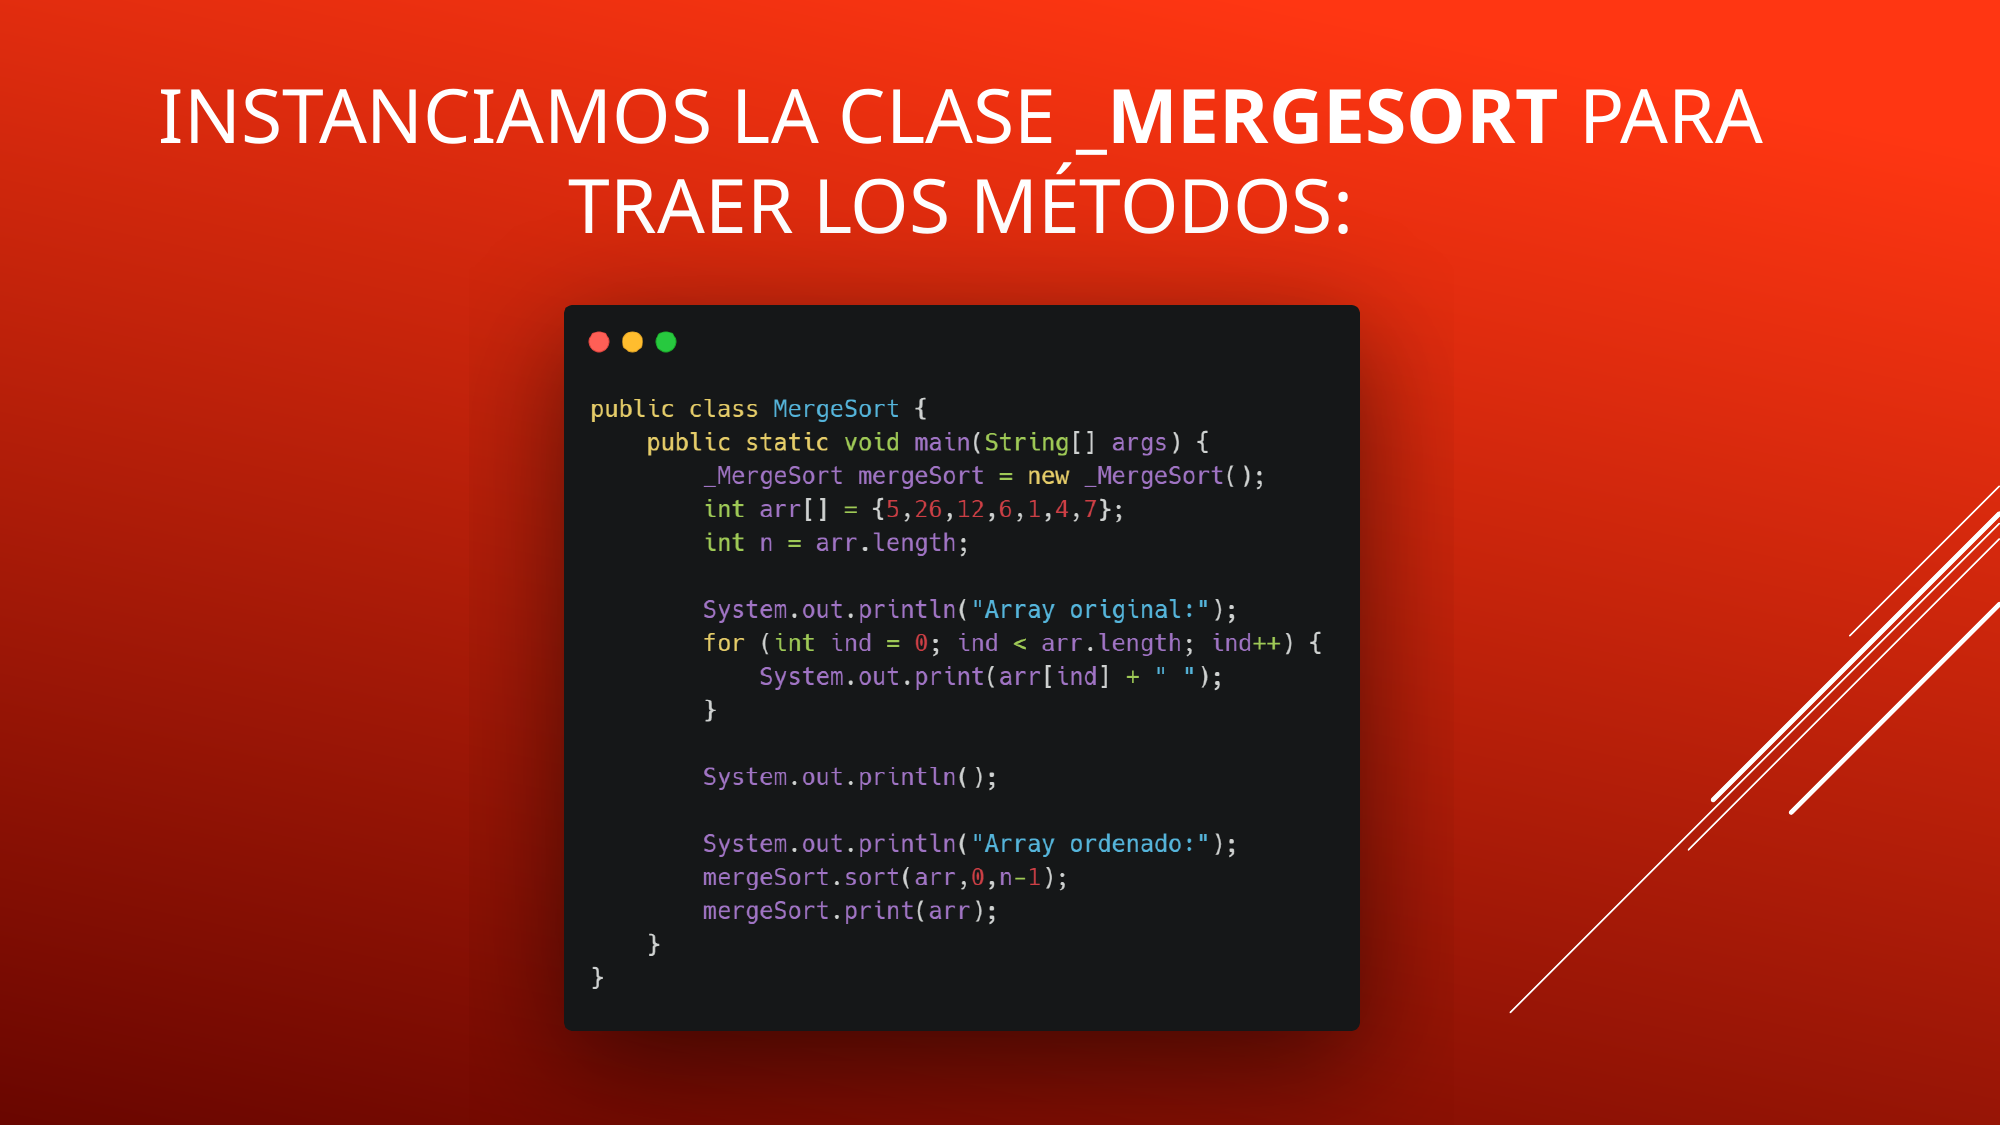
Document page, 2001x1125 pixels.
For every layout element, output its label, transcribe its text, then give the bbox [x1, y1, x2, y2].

picture [468, 210, 1454, 1125]
title Instanciamos la clase _mergesort para traer los métodos: [96, 37, 1827, 279]
